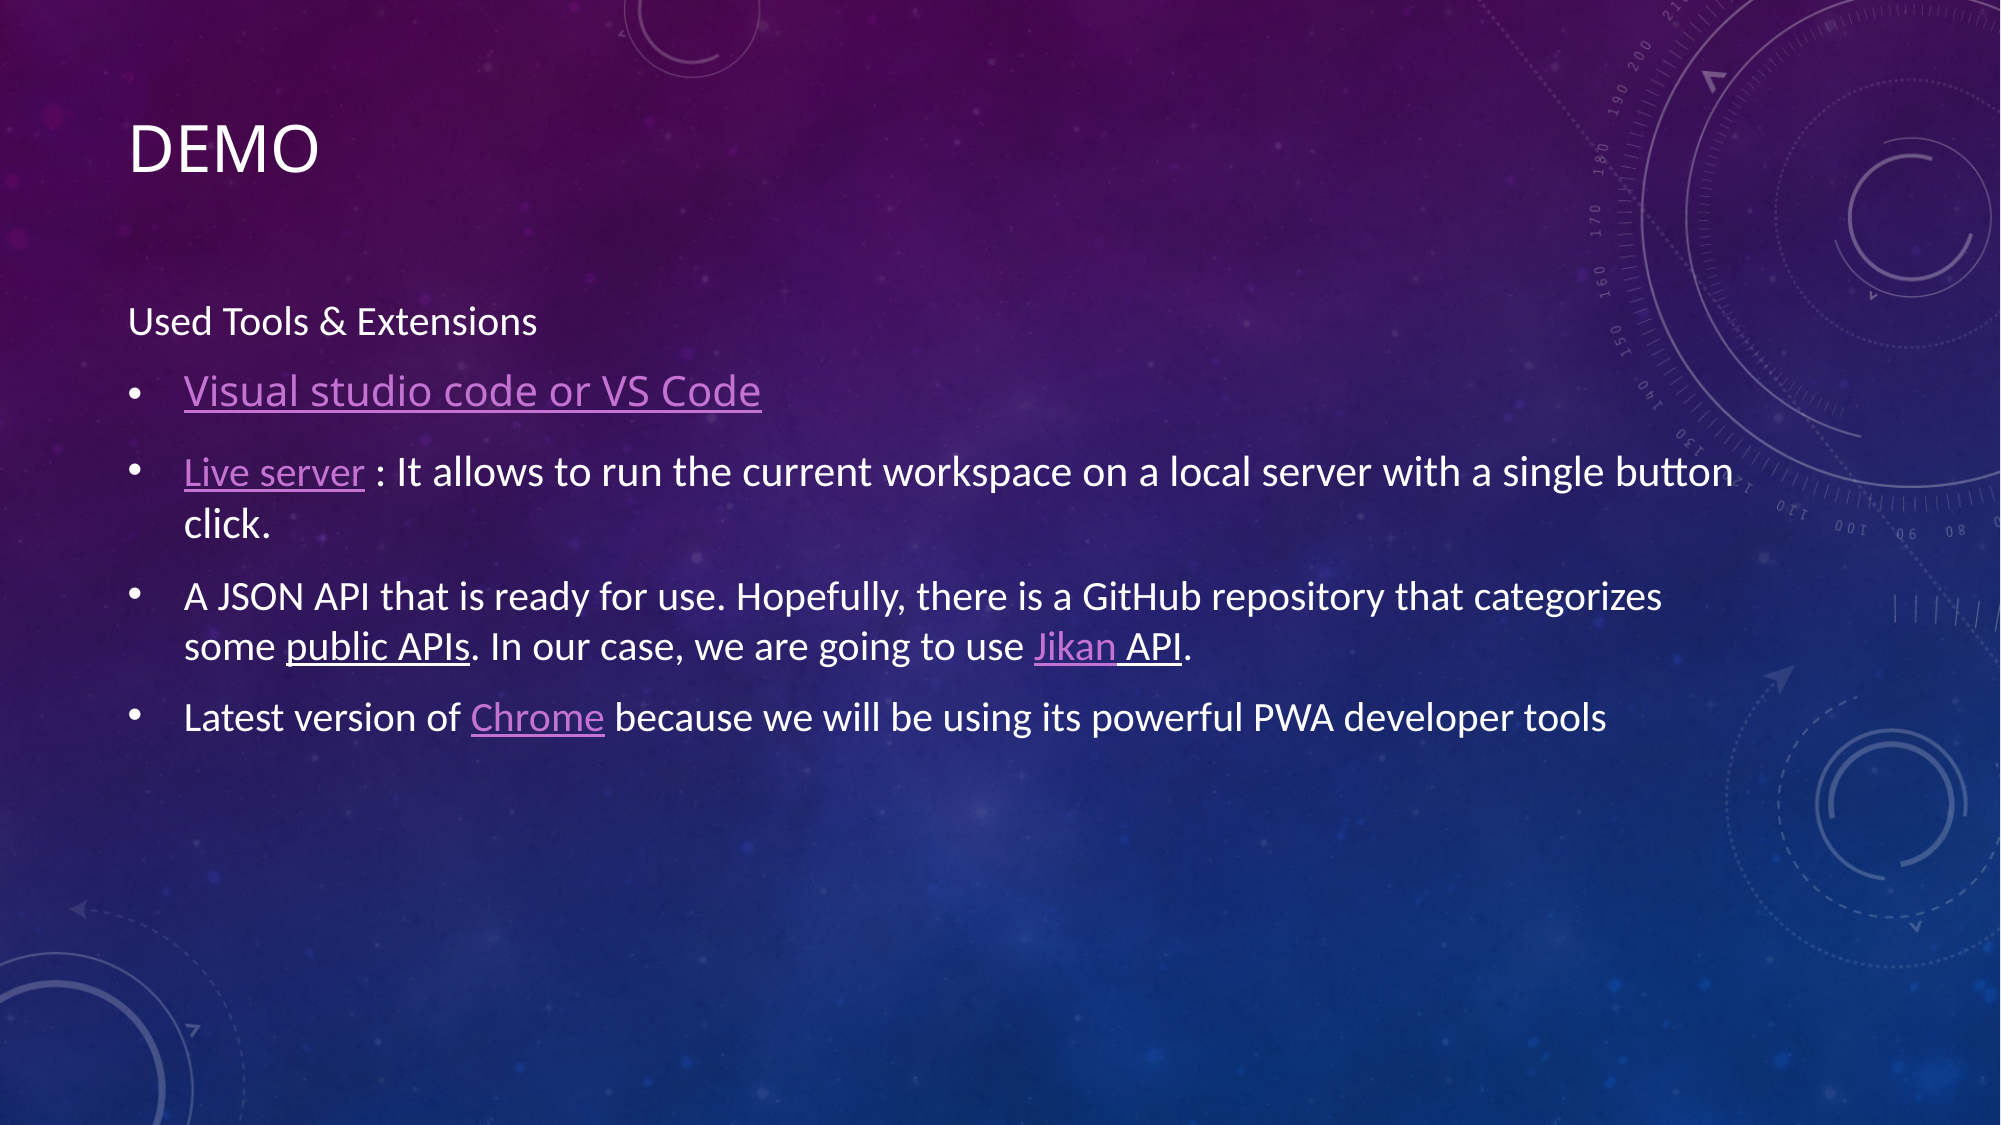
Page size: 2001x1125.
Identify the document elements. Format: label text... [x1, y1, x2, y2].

picture [0, 0, 2001, 1125]
list Used Tools & Extensions Visual studio code or VS Code Live server : It allows to run the current workspace on a local server with a single button click. A JSON API that is ready for use. Hopefully, there is a GitHub repository that categorizes some public APIs. In our case, we are going to use Jikan API. Latest version of Chrome because we will be using its powerful PWA developer tools [112, 253, 1775, 1049]
title DEMO [112, 99, 381, 194]
